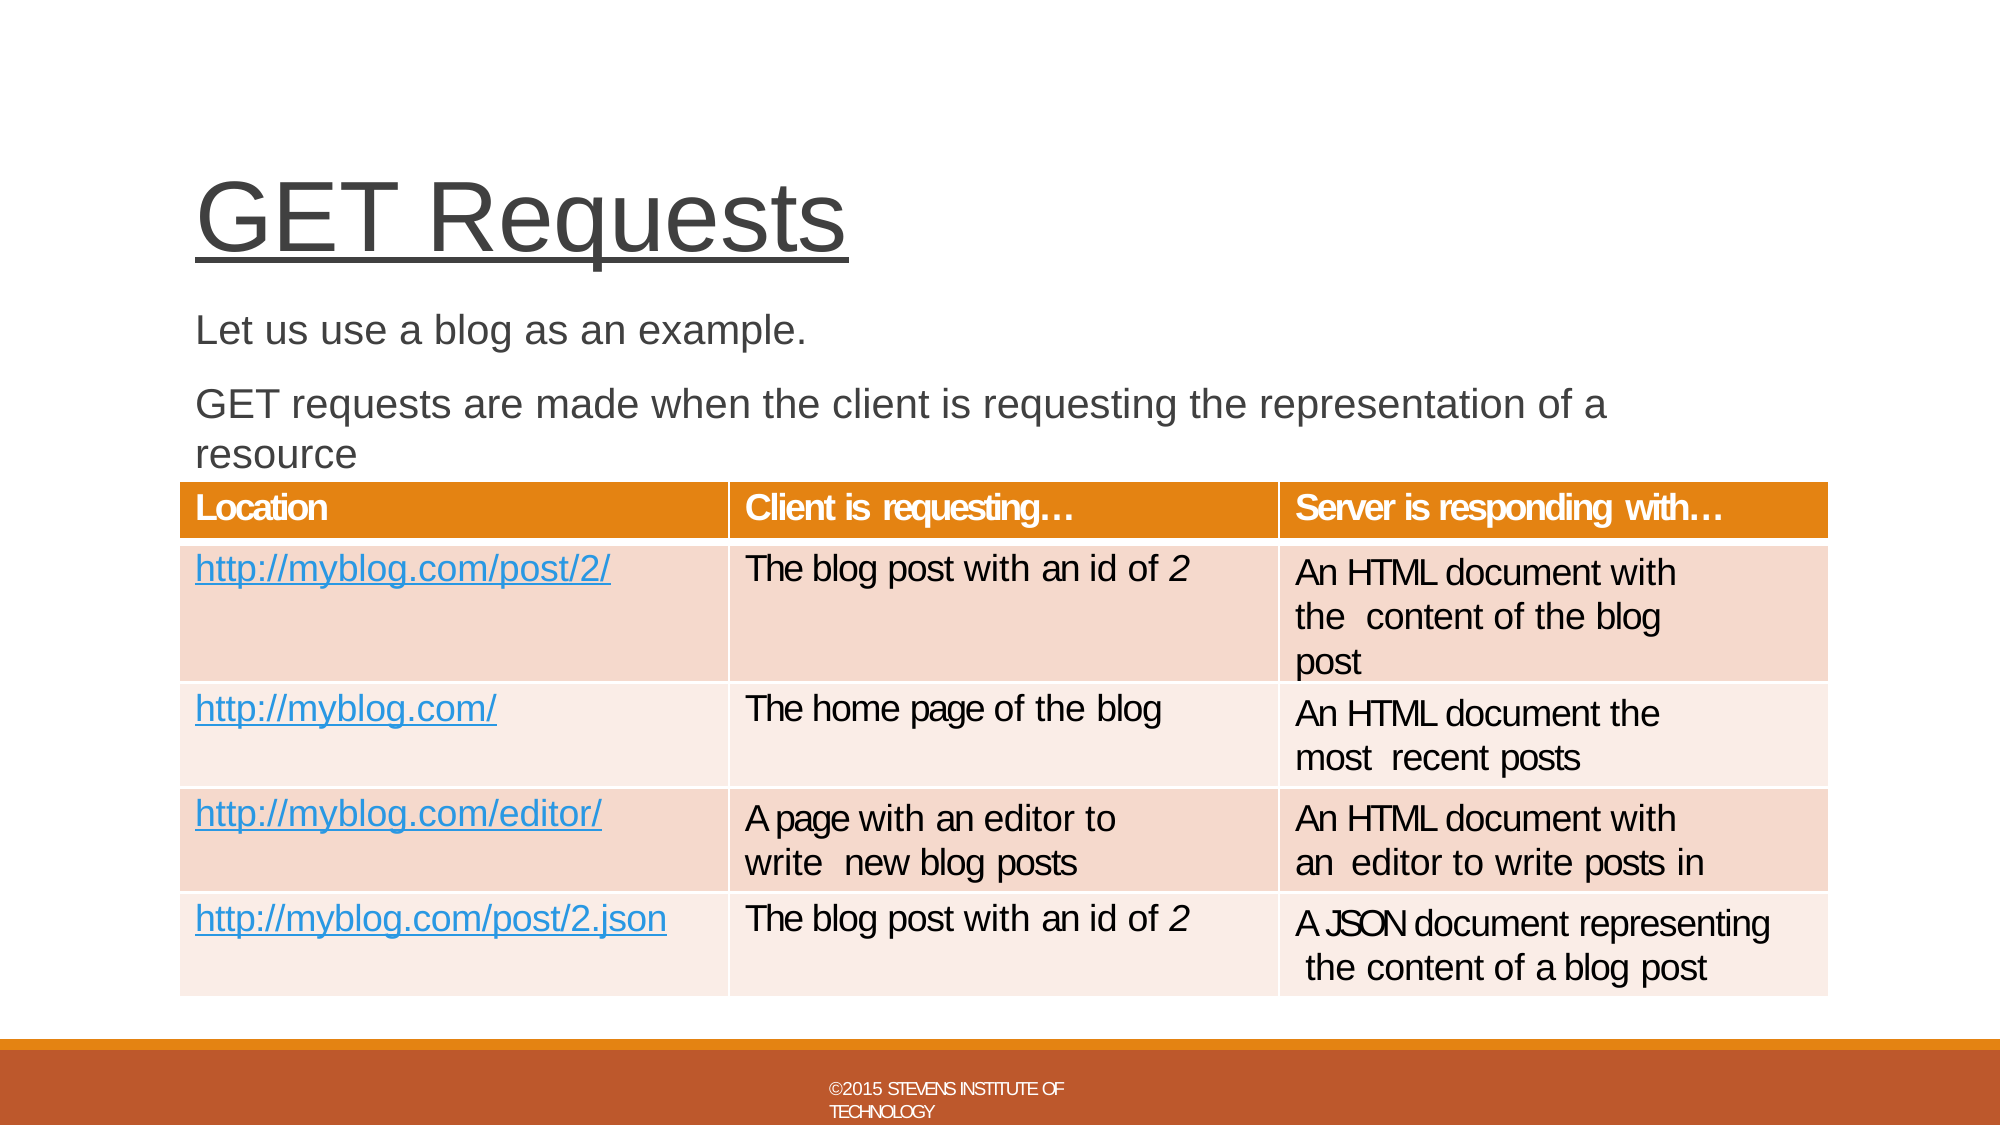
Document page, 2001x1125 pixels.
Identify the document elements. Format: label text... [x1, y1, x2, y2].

table_cell http://myblog.com/post/2.json [180, 894, 728, 996]
table_header Client is requesting… [730, 482, 1278, 538]
table_cell The blog post with an id of 2 [730, 894, 1278, 996]
table_cell An HTML document the most recent posts [1280, 684, 1828, 786]
table_cell http://myblog.com/ [180, 684, 728, 786]
table_cell An HTML document with the content of the blog post [1280, 546, 1828, 681]
table_cell An HTML document with an editor to write posts in [1280, 789, 1828, 891]
table_cell The blog post with an id of 2 [730, 546, 1278, 681]
table_cell A page with an editor to write new blog posts [730, 789, 1278, 891]
table_header Server is responding with… [1280, 482, 1828, 538]
table_cell A JSON document representing the content of a blog post [1280, 894, 1828, 996]
table_header Location [180, 482, 728, 538]
table_cell http://myblog.com/editor/ [180, 789, 728, 891]
table_cell http://myblog.com/post/2/ [180, 546, 728, 681]
footer ©2015 STEVENS INSTITUTE OF TECHNOLOGY [827, 1075, 1174, 1125]
title GET Requests [167, 149, 1833, 392]
text_box Let us use a blog as an example. GET requests are made when the client is requesting the representation of a resource [192, 276, 1644, 477]
table_cell The home page of the blog [730, 684, 1278, 786]
